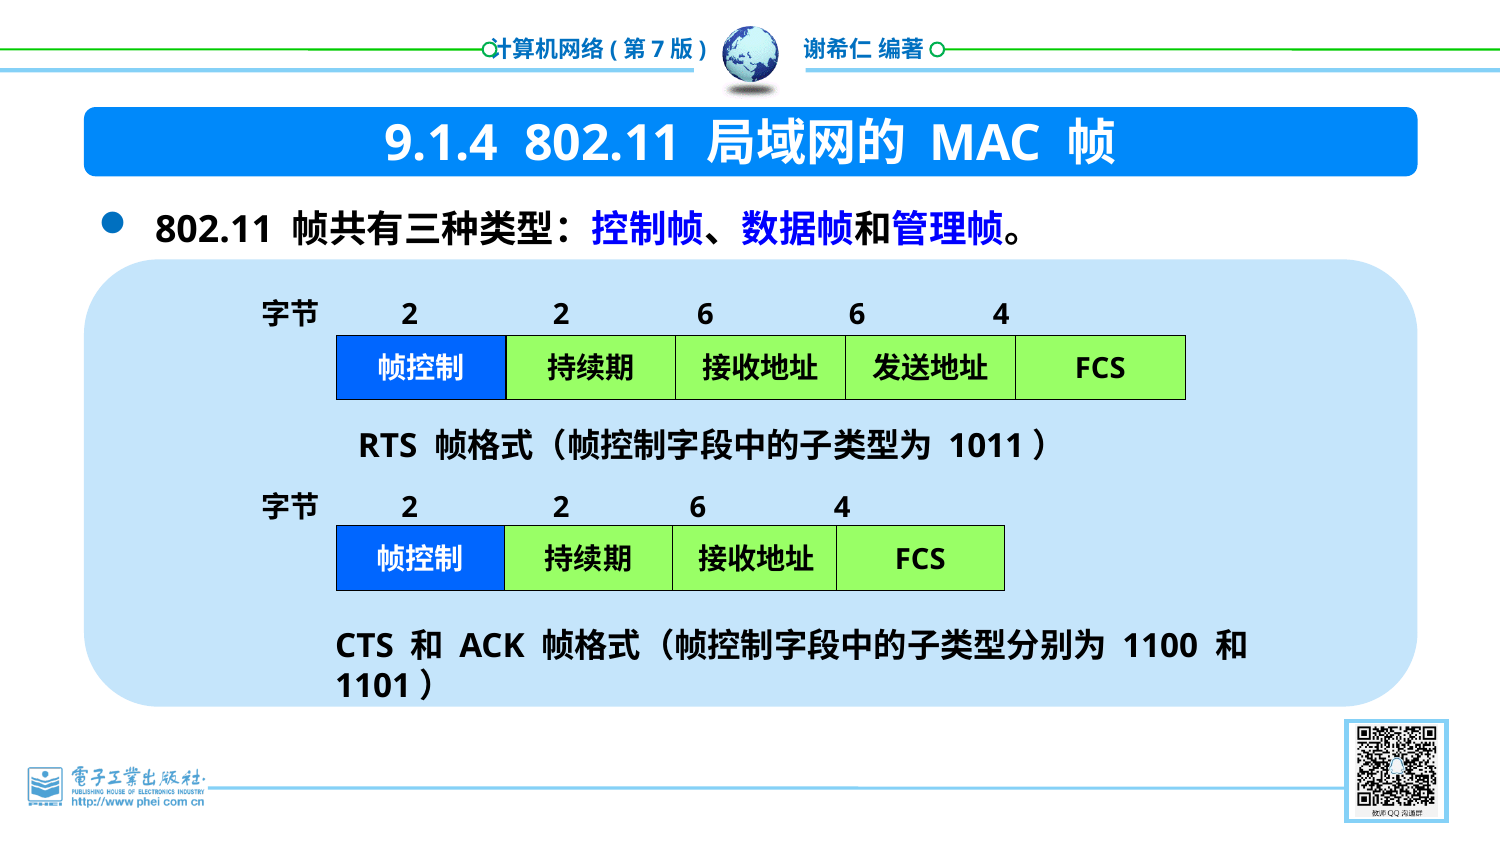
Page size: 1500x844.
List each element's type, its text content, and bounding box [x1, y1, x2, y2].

text_box 802.11 帧共有三种类型：控制帧、数据帧和管理帧。 [83, 186, 1442, 258]
text_box [83, 107, 369, 177]
text_box [243, 290, 1189, 480]
picture [23, 764, 208, 809]
text_box [81, 257, 1420, 709]
text_box [1132, 107, 1418, 177]
picture [1355, 724, 1438, 817]
picture [720, 24, 780, 100]
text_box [246, 287, 1186, 473]
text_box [246, 480, 1350, 674]
text_box 9.1.4 802.11 局域网的 MAC 帧 [369, 102, 1132, 178]
